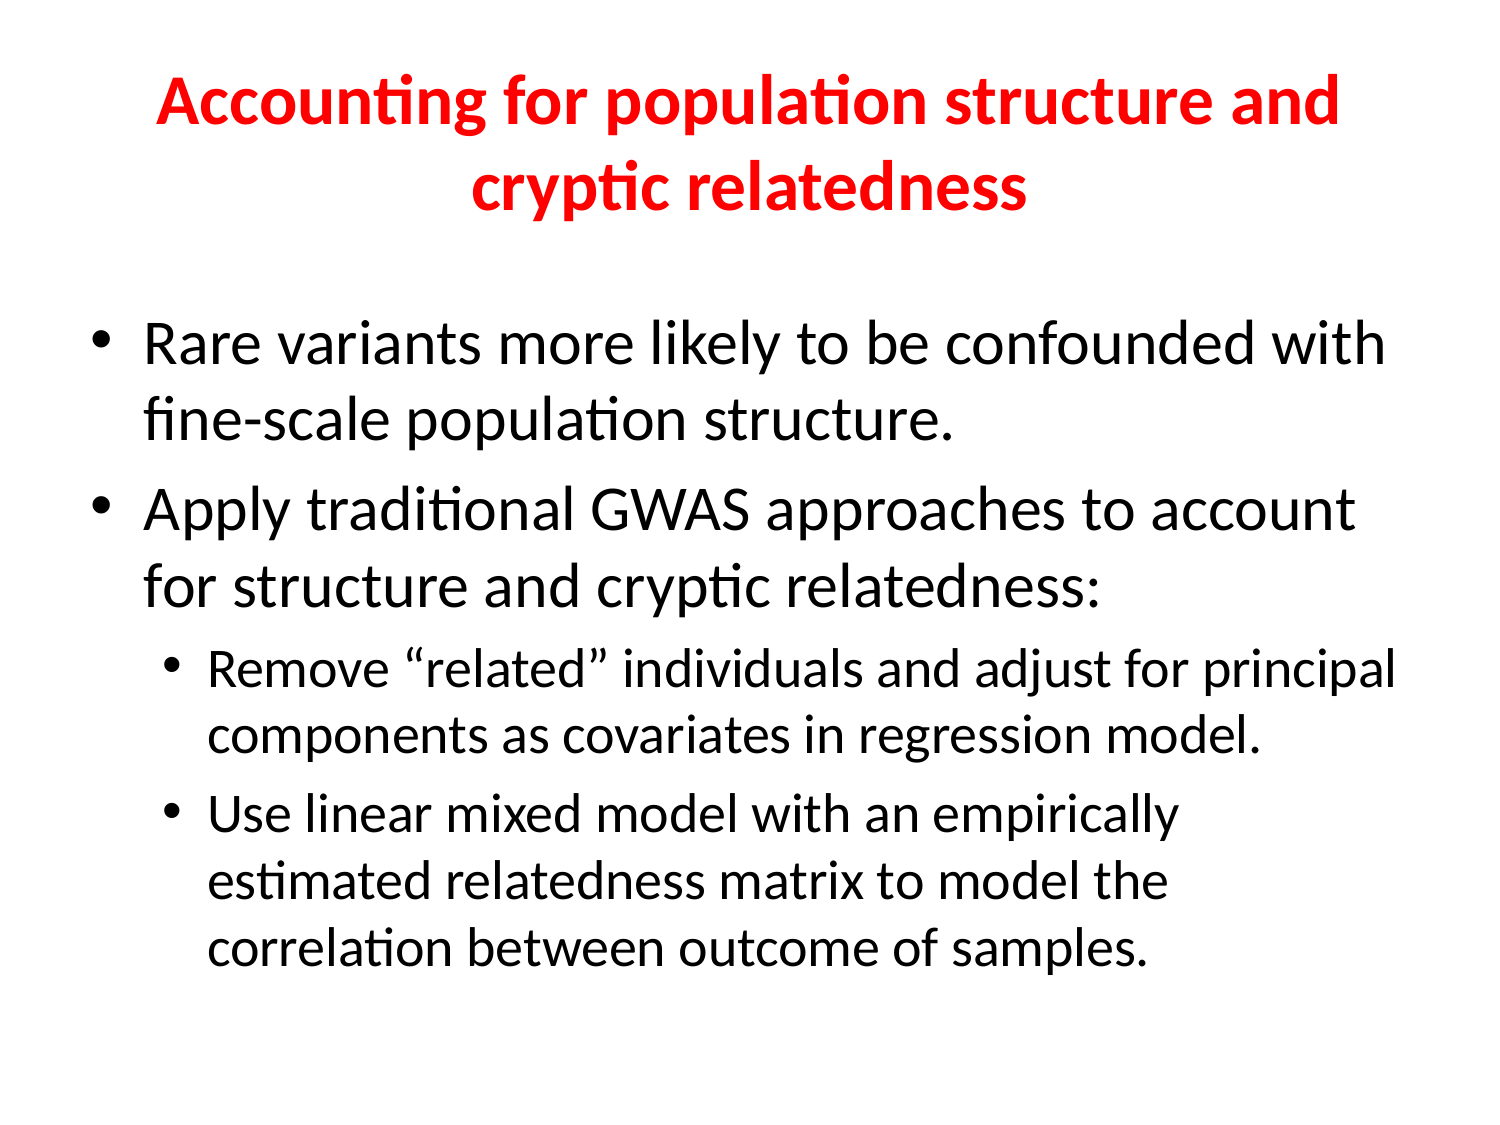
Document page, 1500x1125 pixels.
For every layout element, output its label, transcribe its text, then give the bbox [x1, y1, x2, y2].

list Rare variants more likely to be confounded with fine-scale population structure. Apply traditional GWAS approaches to account for structure and cryptic relatedness: Remove “related” individuals and adjust for principal components as covariates in regression model. Use linear mixed model with an empirically estimated relatedness matrix to model the correlation between outcome of samples. [75, 292, 1425, 1035]
title Accounting for population structure and cryptic relatedness [75, 45, 1425, 233]
